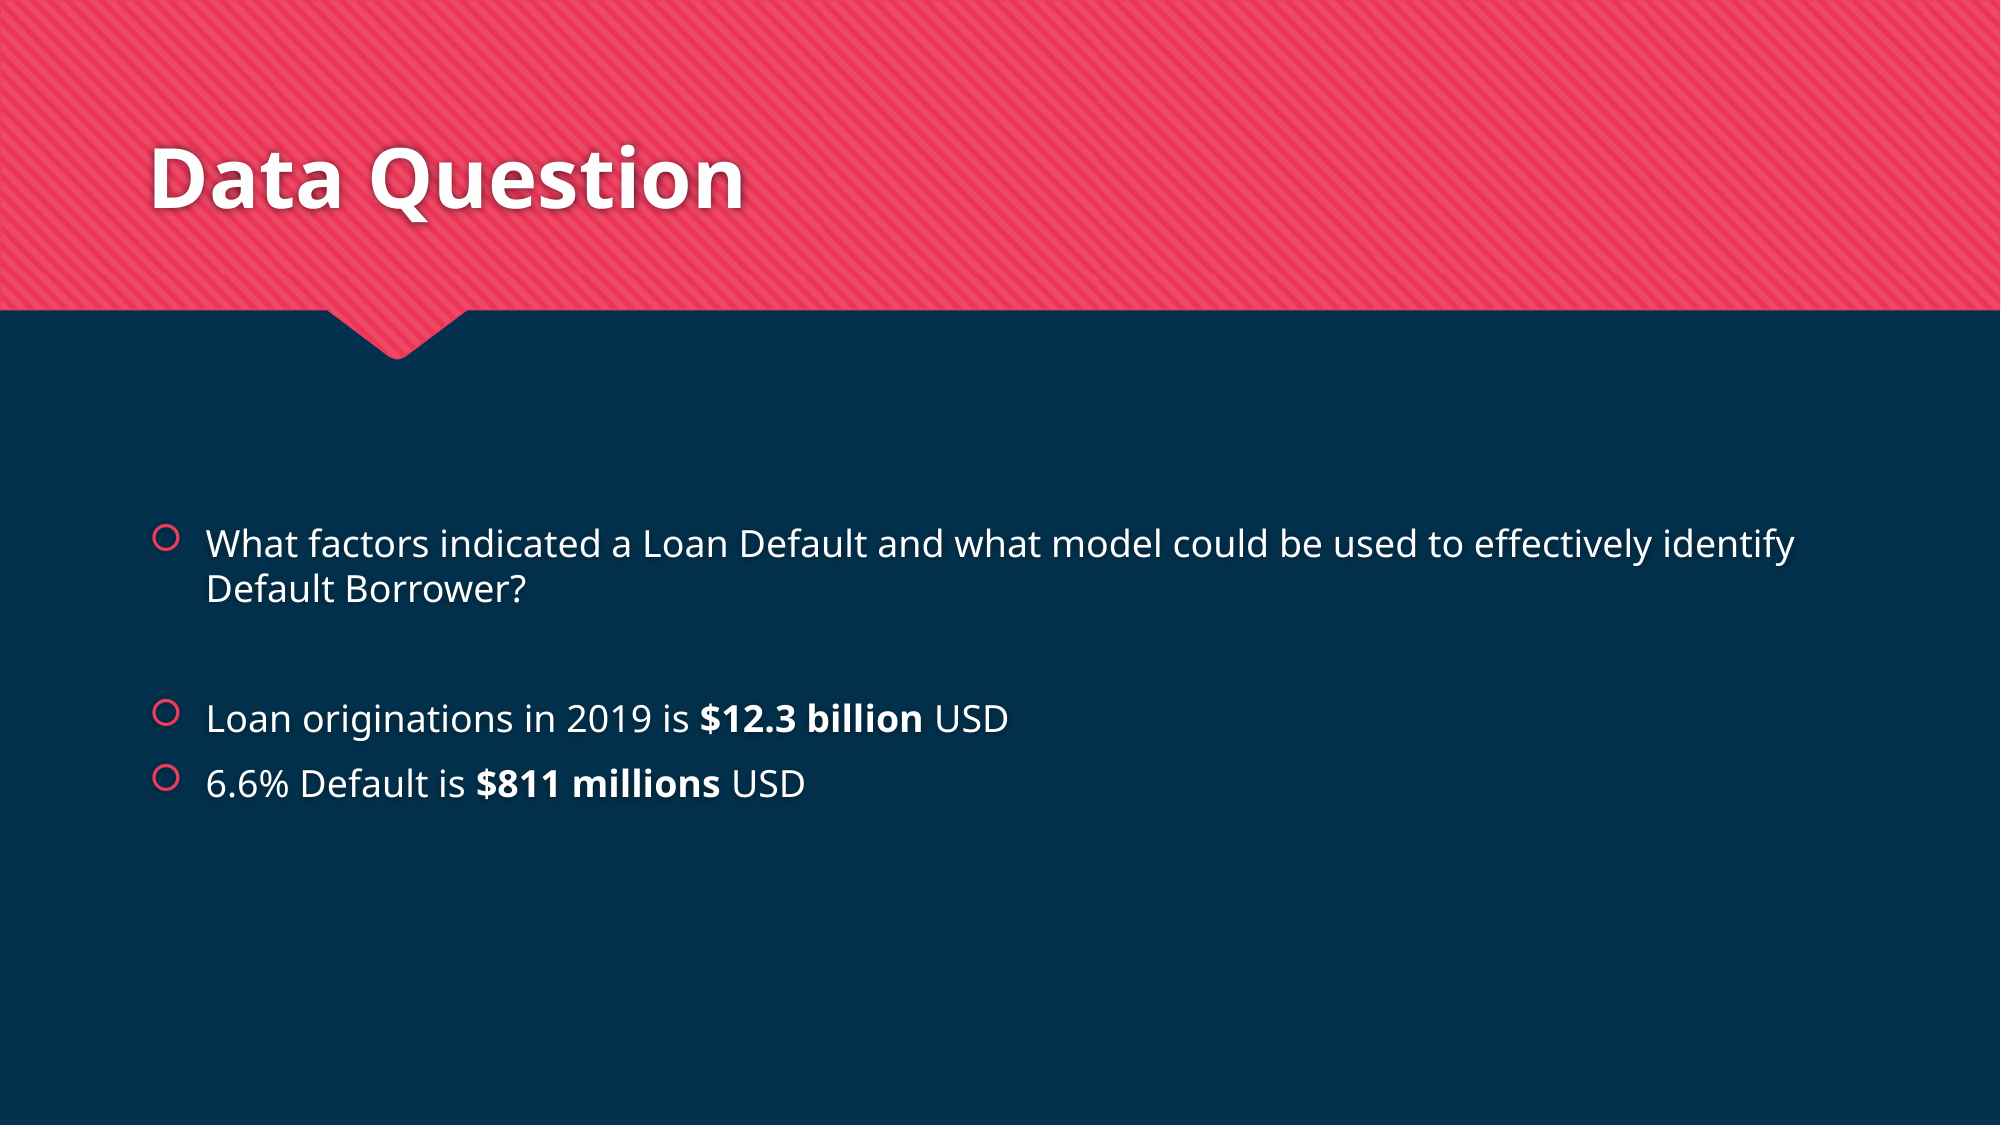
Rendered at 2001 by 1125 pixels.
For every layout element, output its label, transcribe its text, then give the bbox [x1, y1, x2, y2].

list What factors indicated a Loan Default and what model could be used to effectively identify Default Borrower? Loan originations in 2019 is $12.3 billion USD 6.6% Default is $811 millions USD [134, 364, 1866, 962]
title Data Question [132, 73, 1868, 233]
